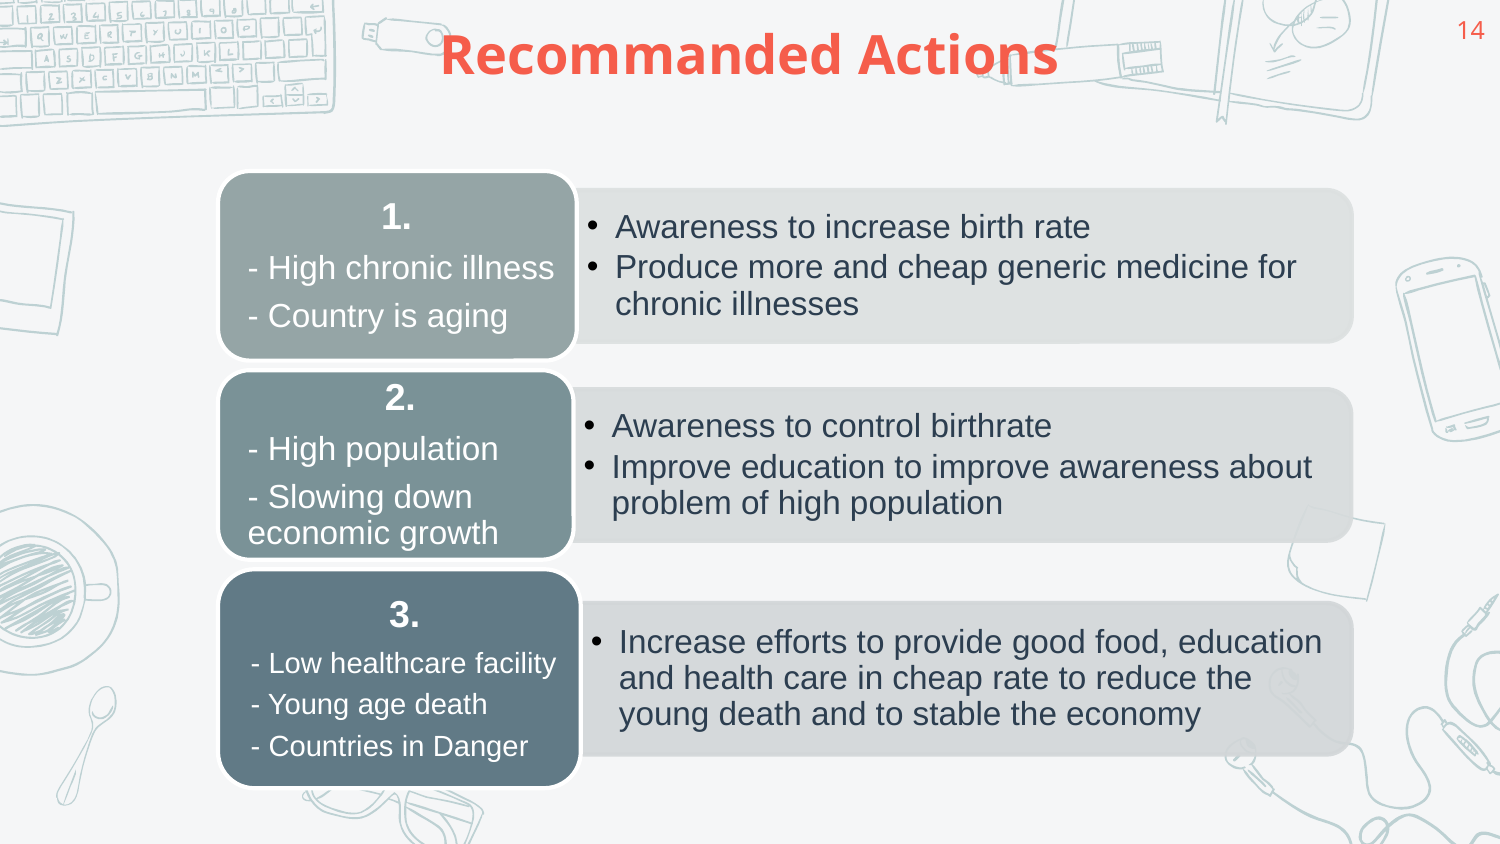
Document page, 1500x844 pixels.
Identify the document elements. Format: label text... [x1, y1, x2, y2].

title Recommanded Actions [172, 4, 1328, 101]
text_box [217, 170, 1352, 789]
slide_number 14 [1435, 0, 1500, 53]
